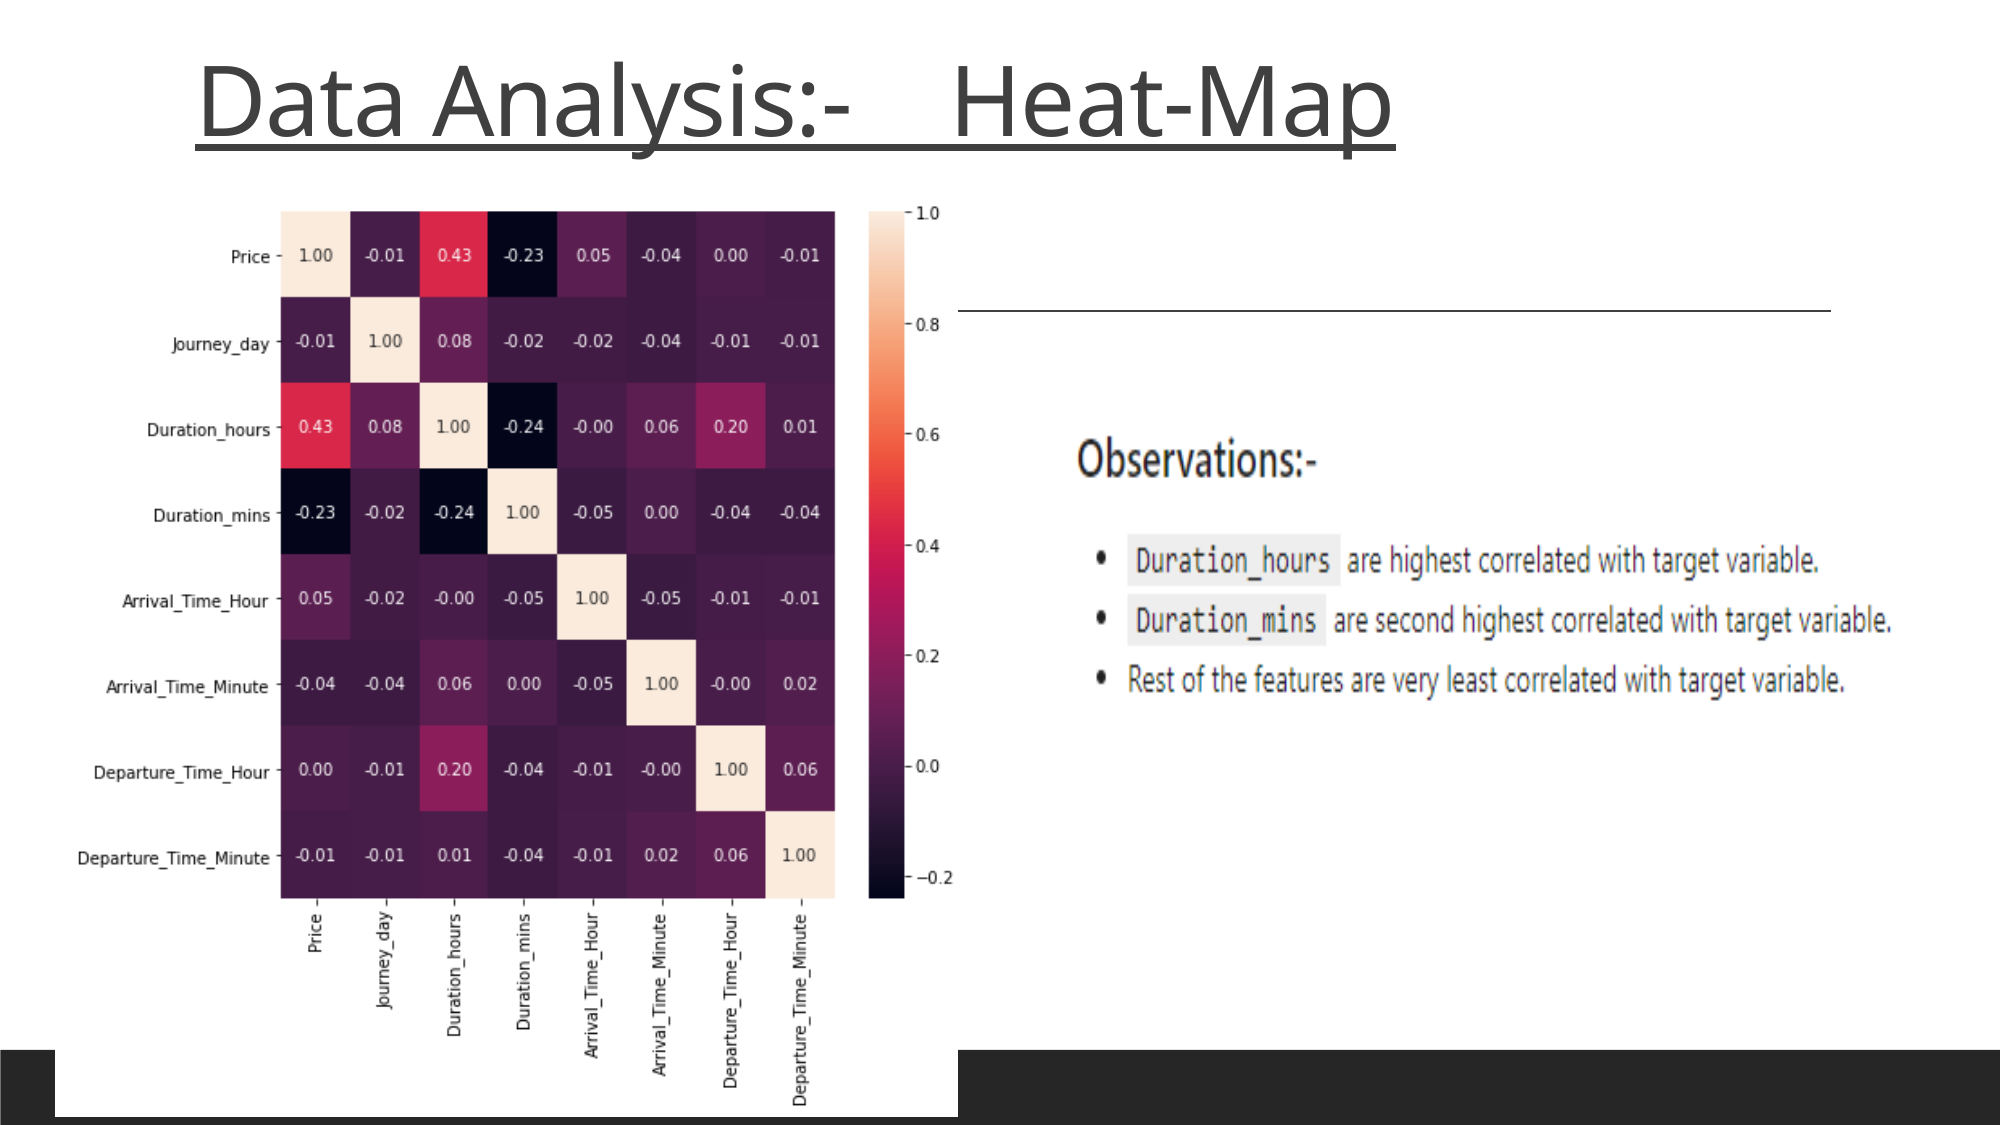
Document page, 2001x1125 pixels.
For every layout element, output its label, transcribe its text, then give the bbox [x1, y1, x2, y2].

picture [55, 189, 958, 1117]
picture [1069, 410, 1903, 740]
title Data Analysis:- Heat-Map [180, 0, 1830, 165]
